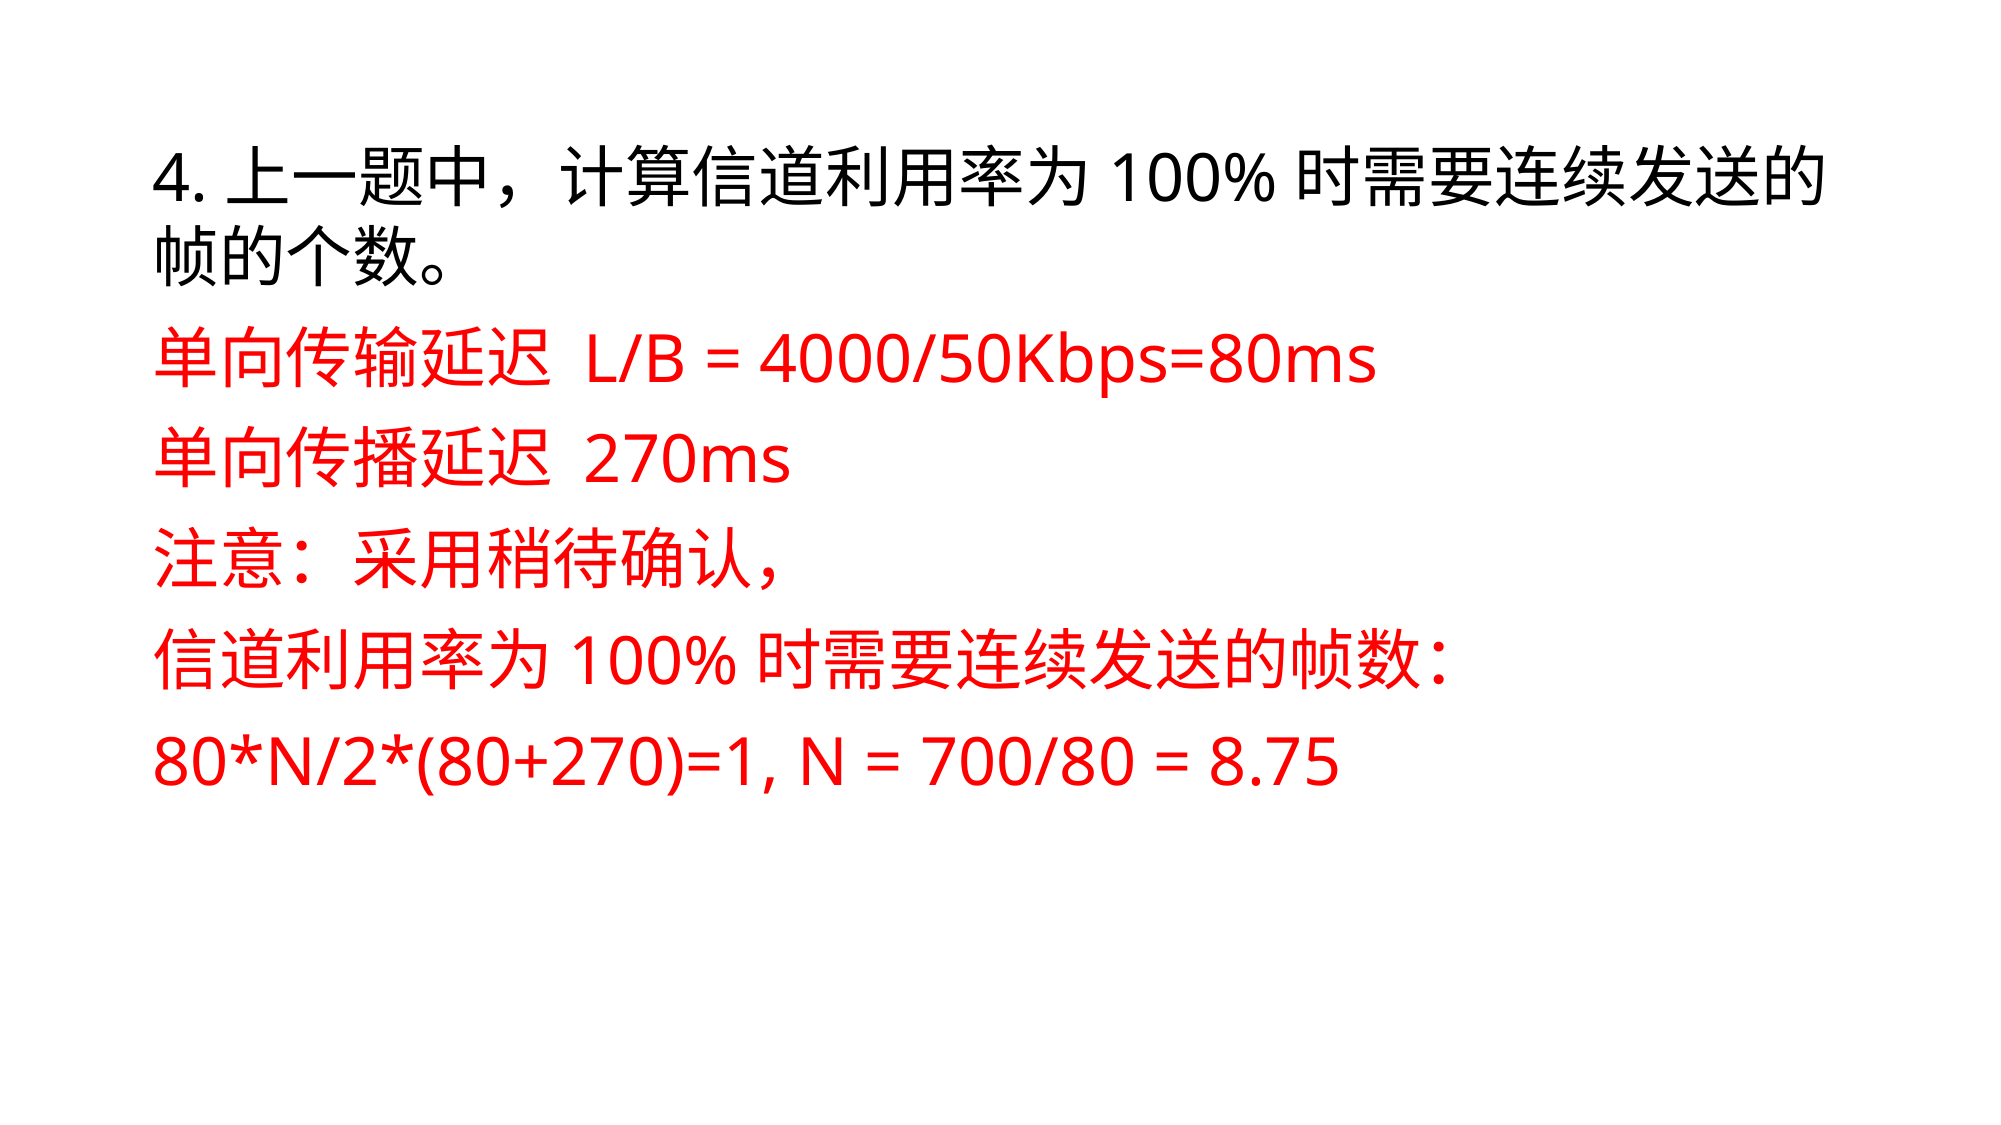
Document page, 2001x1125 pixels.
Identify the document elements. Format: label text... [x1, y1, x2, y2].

list 4.上一题中，计算信道利用率为100%时需要连续发送的帧的个数。 单向传输延迟 L/B = 4000/50Kbps=80ms 单向传播延迟 270ms 注意：采用稍待确认， 信道利用率为100%时需要连续发送的帧数： 80*N/2*(80+270)=1, N = 700/80 = 8.75 [137, 127, 1863, 999]
